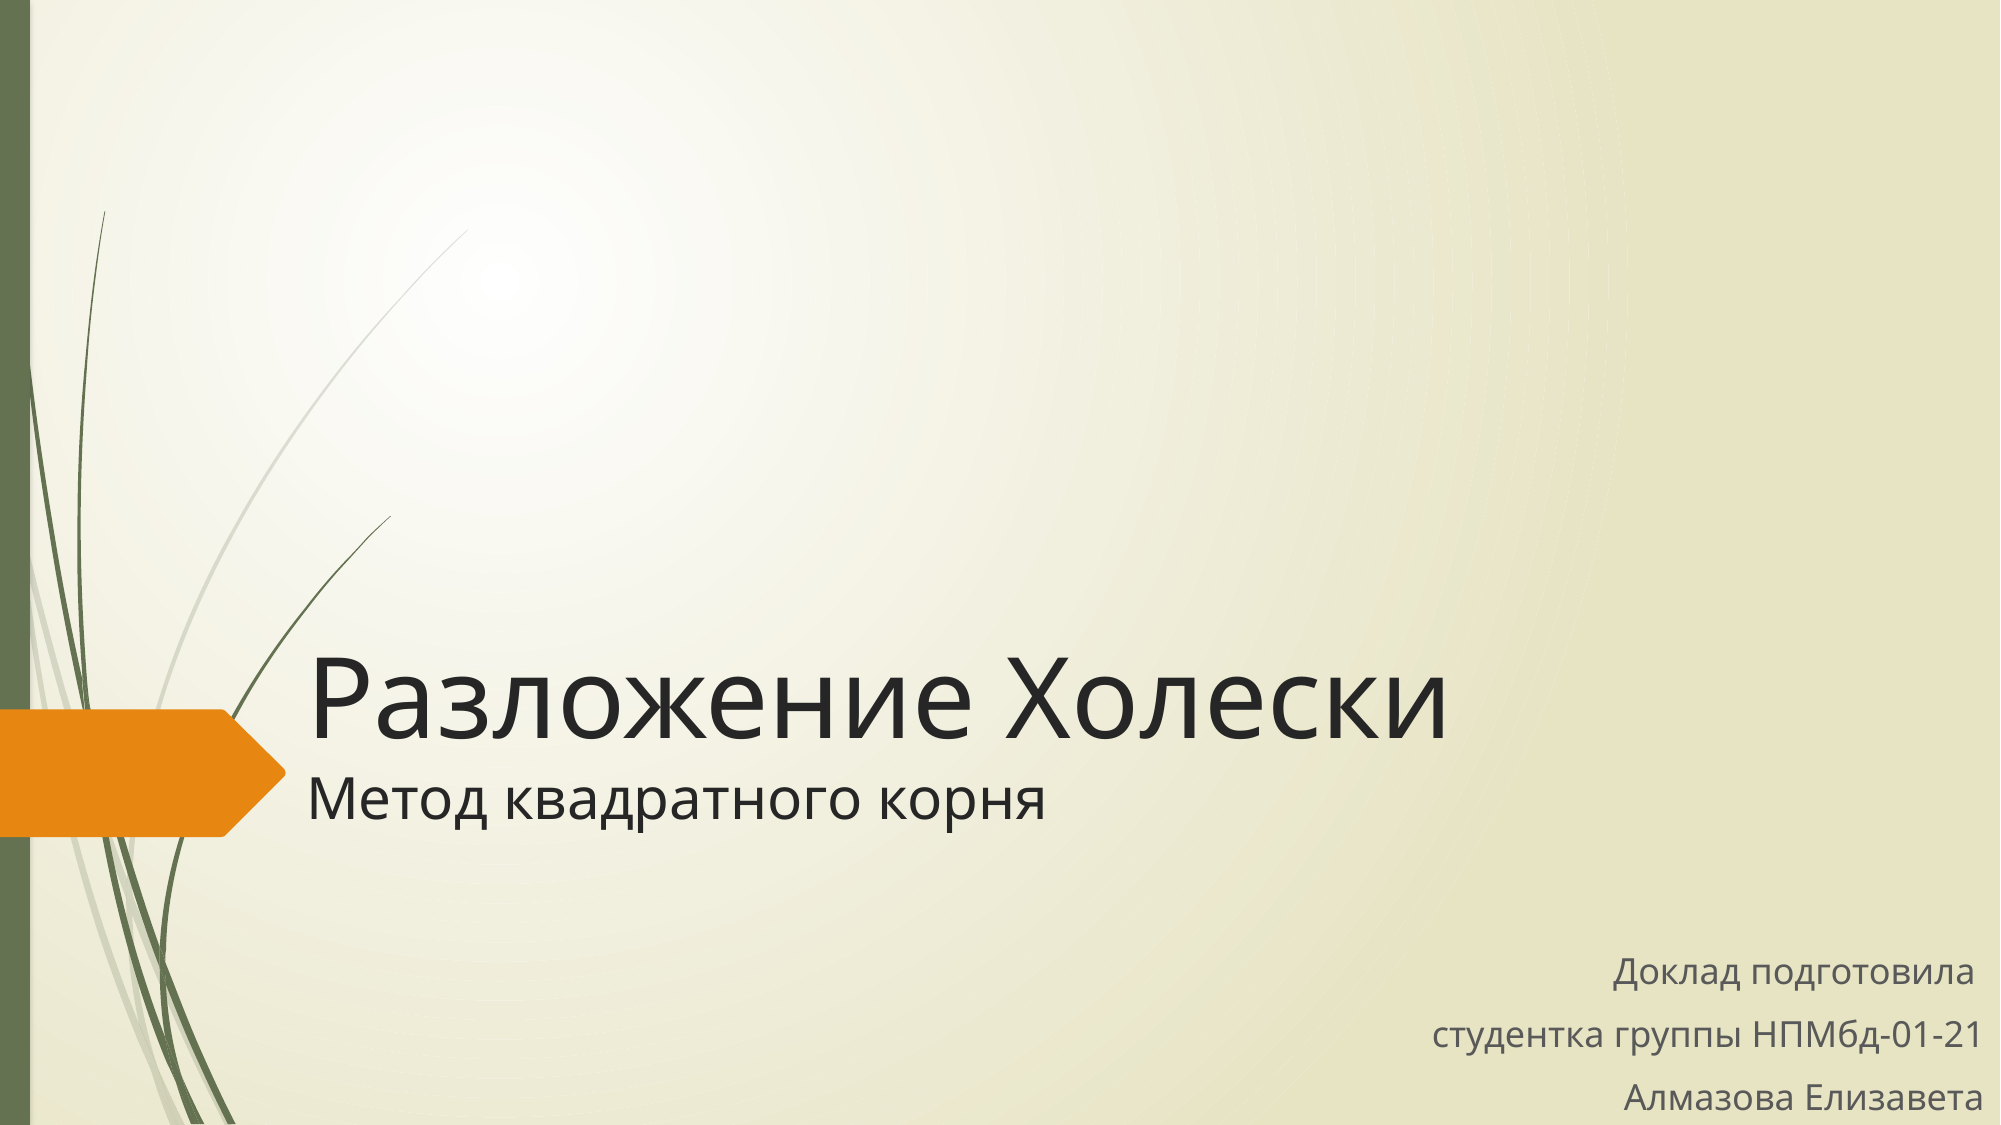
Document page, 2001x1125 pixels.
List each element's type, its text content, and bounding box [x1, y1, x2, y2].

title Разложение Холески Метод квадратного корня [291, 467, 1754, 839]
subtitle Доклад подготовила студентка группы НПМбд-01-21 Алмазова Елизавета [537, 941, 2000, 1125]
